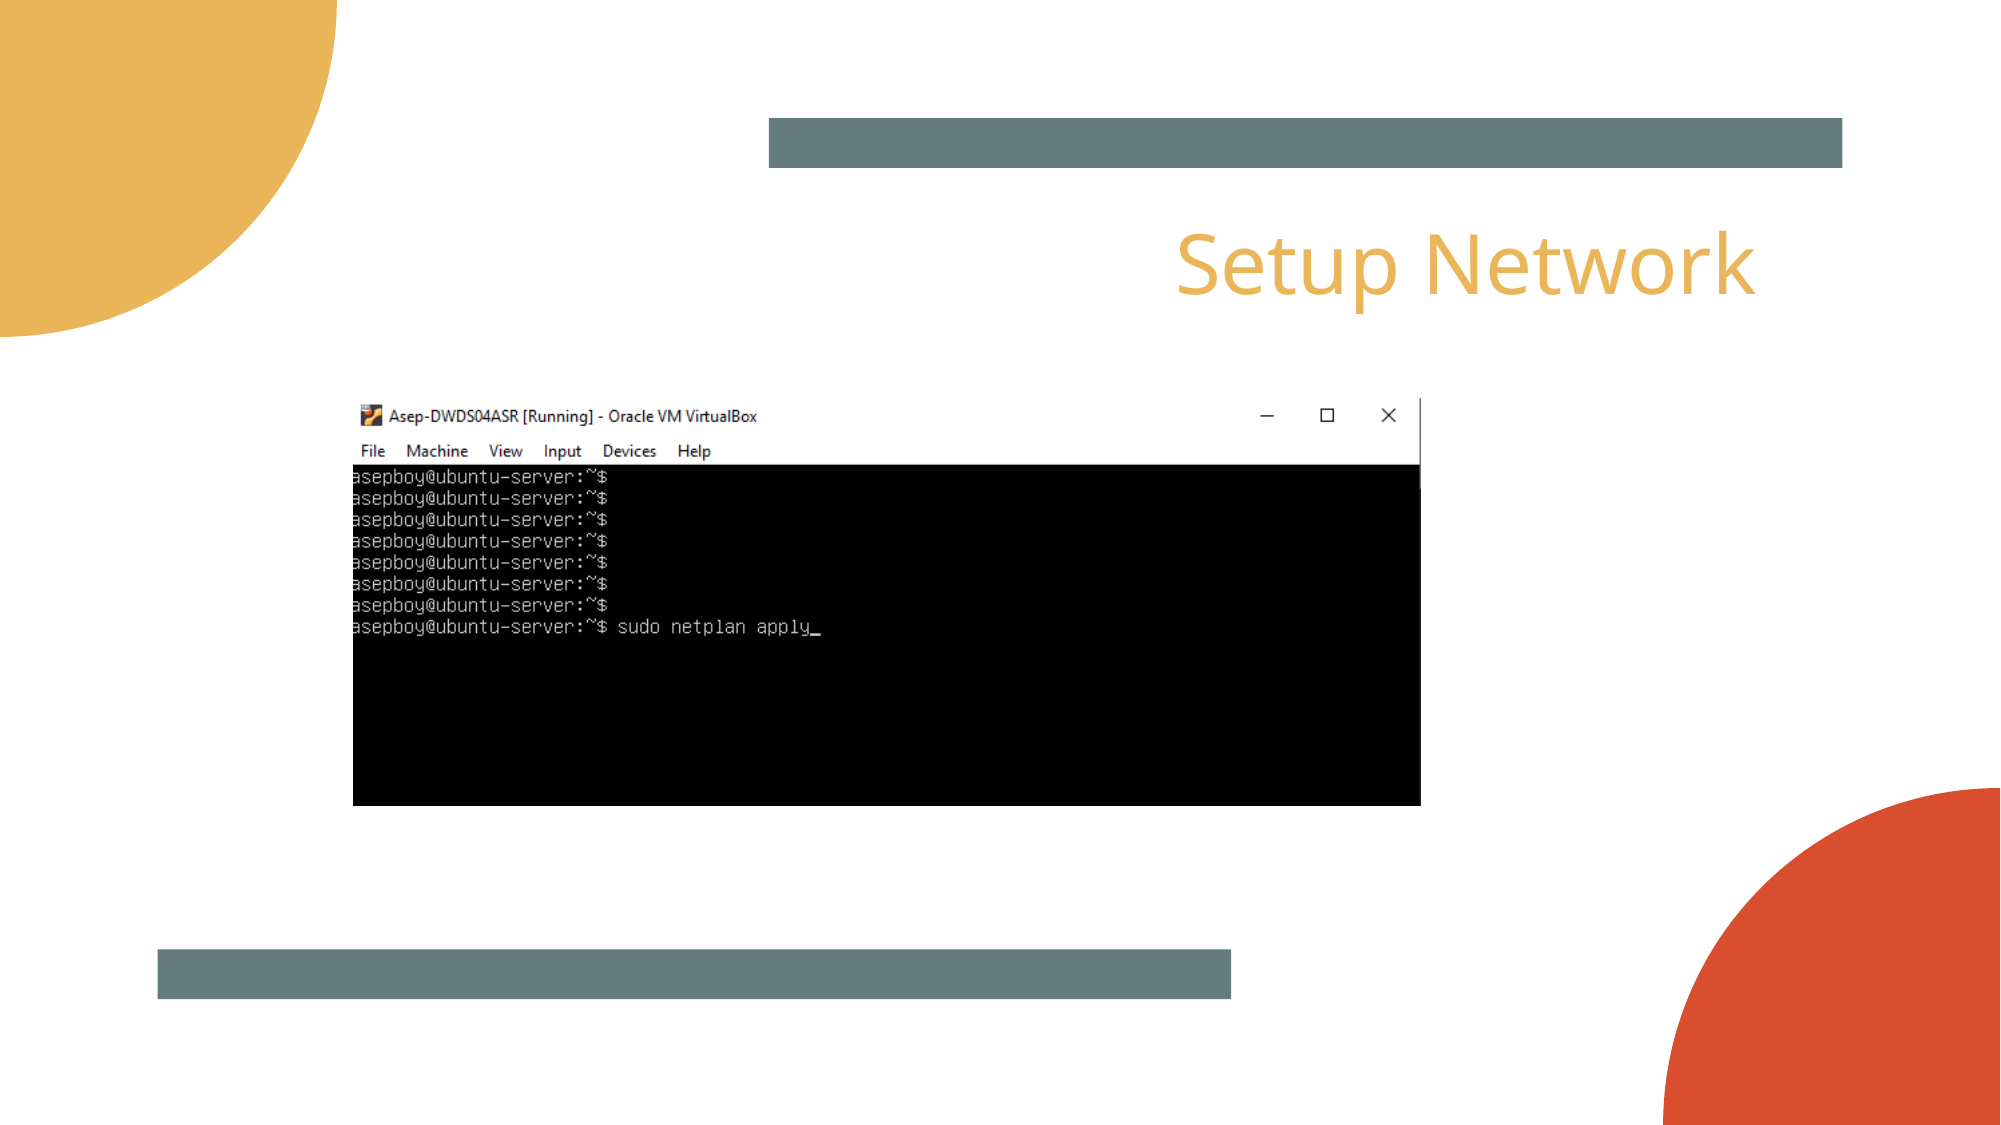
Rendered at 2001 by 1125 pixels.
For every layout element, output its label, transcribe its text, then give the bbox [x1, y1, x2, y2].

title Setup Network [978, 196, 1954, 330]
picture [352, 398, 1421, 807]
